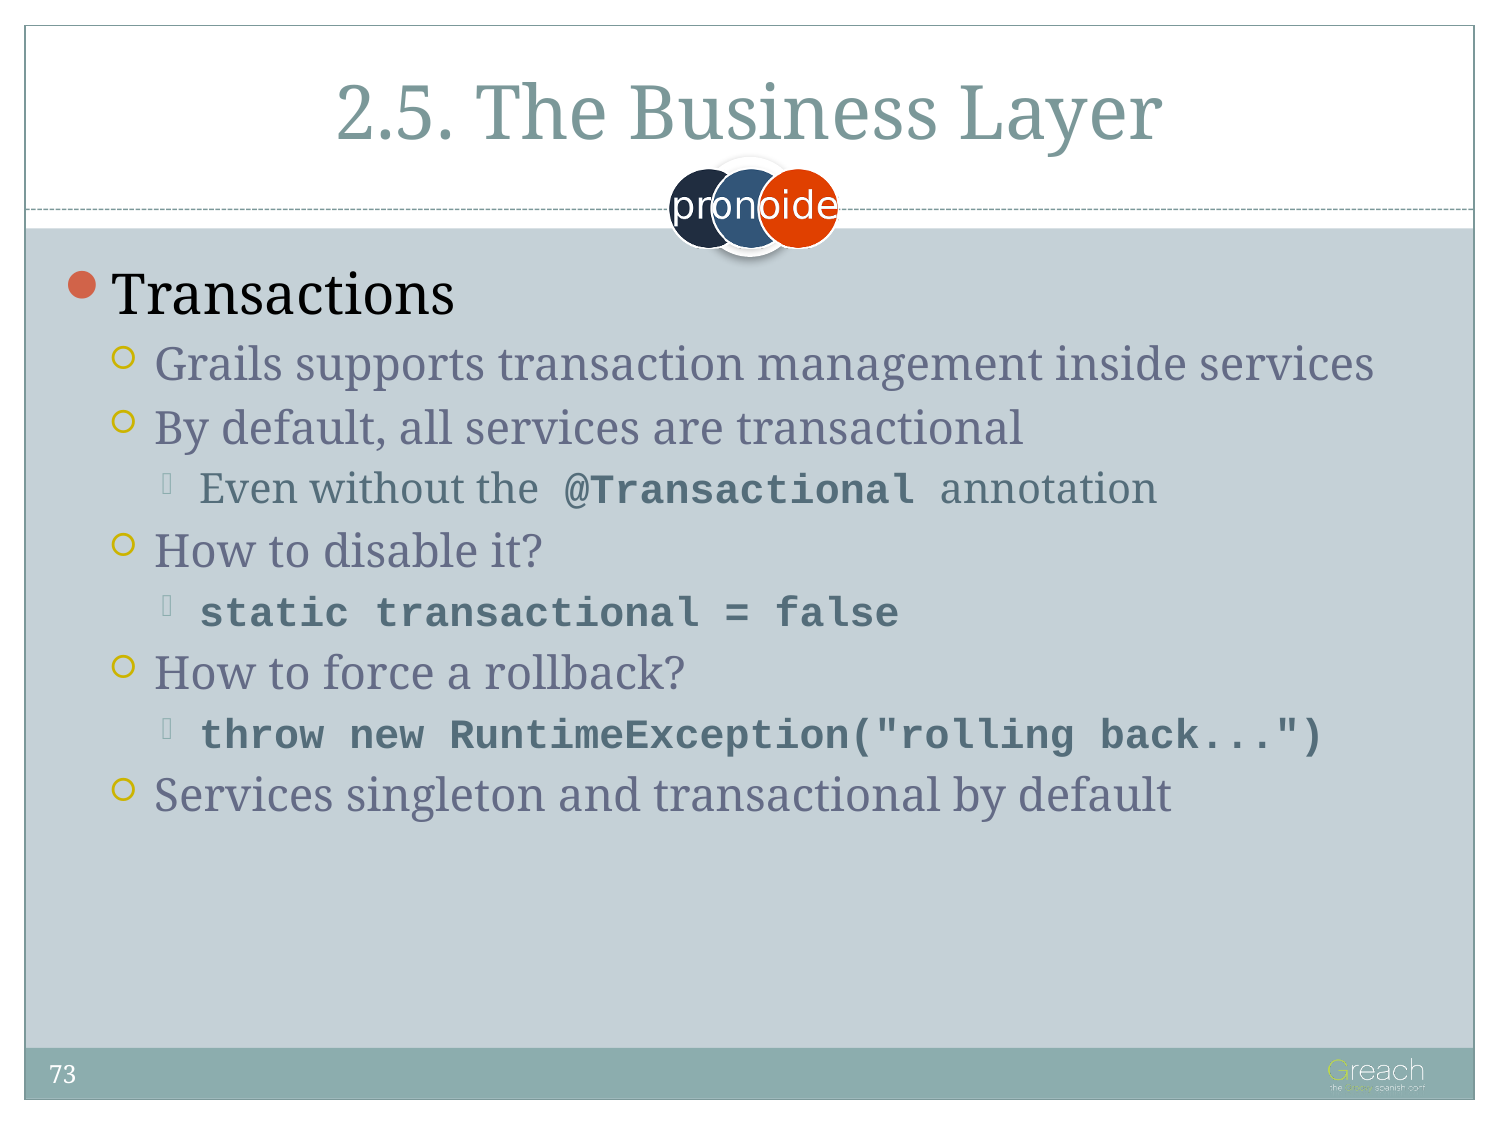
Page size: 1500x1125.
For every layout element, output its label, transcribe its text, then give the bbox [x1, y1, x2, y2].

title 2.5. The Business Layer [49, 37, 1450, 162]
picture [667, 167, 839, 249]
picture [1328, 1058, 1425, 1097]
list Transactions Grails supports transaction management inside services By default, all services are transactional Even without the @Transactional annotation How to disable it? static transactional = false How to force a rollback? throw new RuntimeException("rolling back...") Services singleton and transactional by default [49, 250, 1445, 1001]
